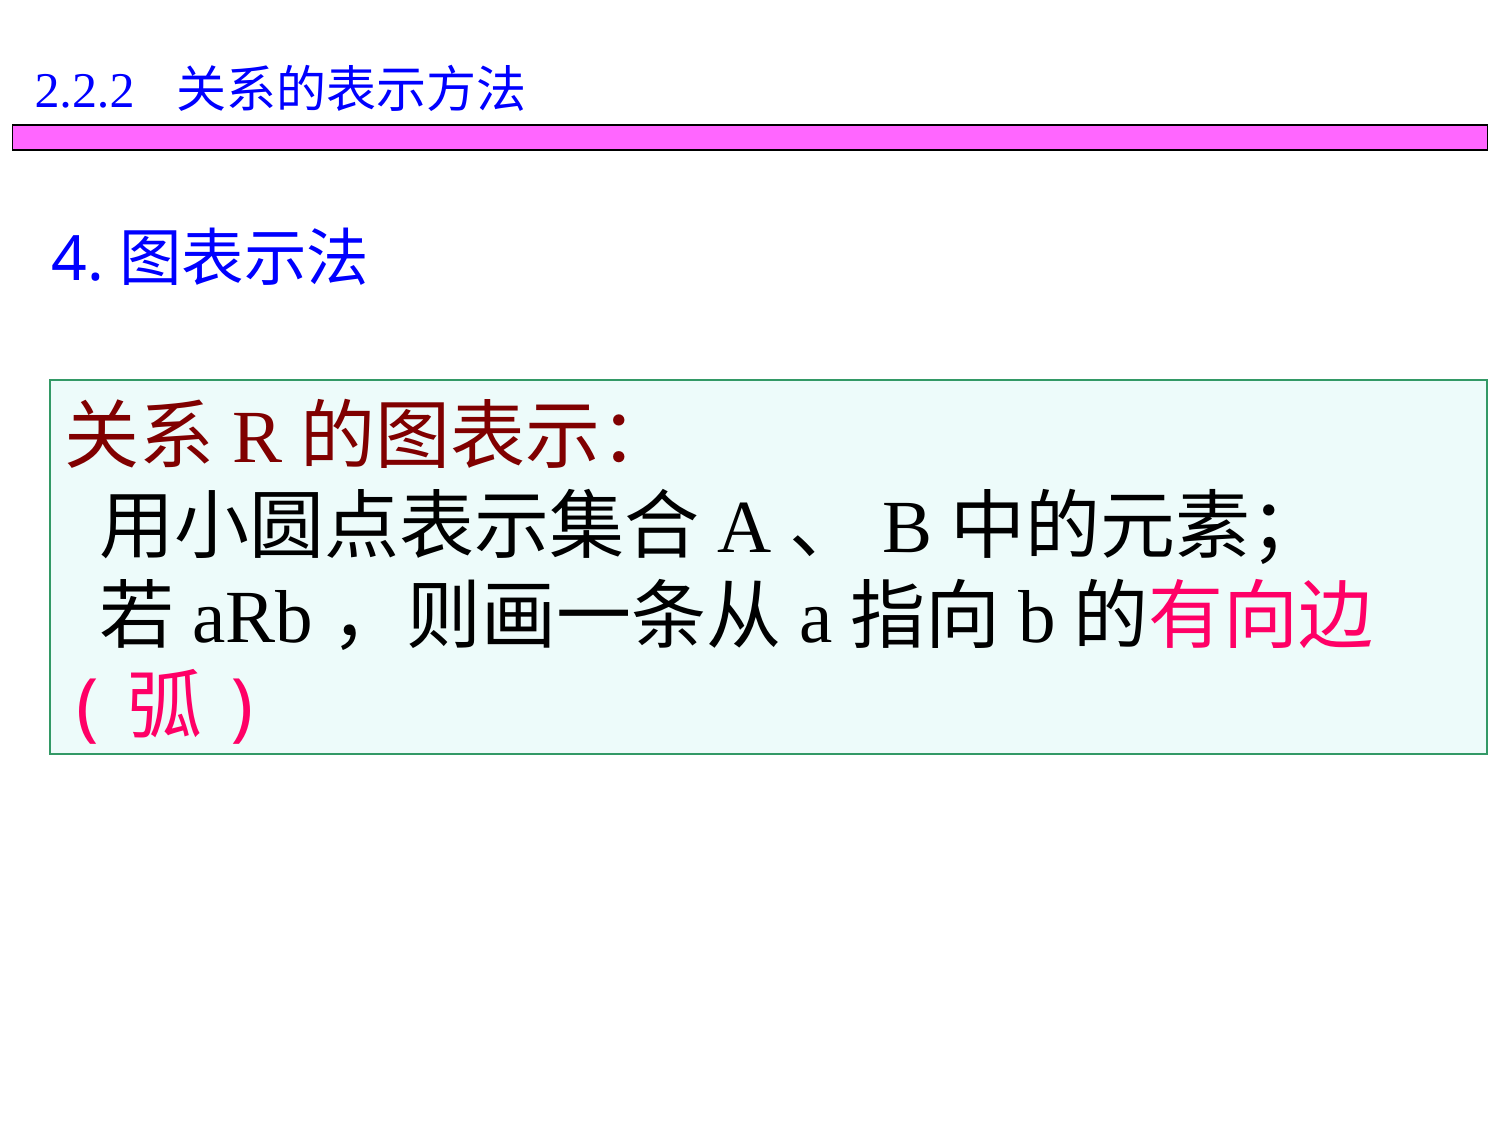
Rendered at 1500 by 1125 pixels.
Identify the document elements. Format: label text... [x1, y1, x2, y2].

text_box 4.图表示法 [37, 224, 413, 300]
text_box 关系R的图表示： 用小圆点表示集合A、B中的元素； 若aRb，则画一条从a指向b的有向边(弧) [49, 379, 1488, 755]
text_box [12, 125, 1488, 150]
text_box 2.2.2 关系的表示方法 [19, 49, 588, 125]
